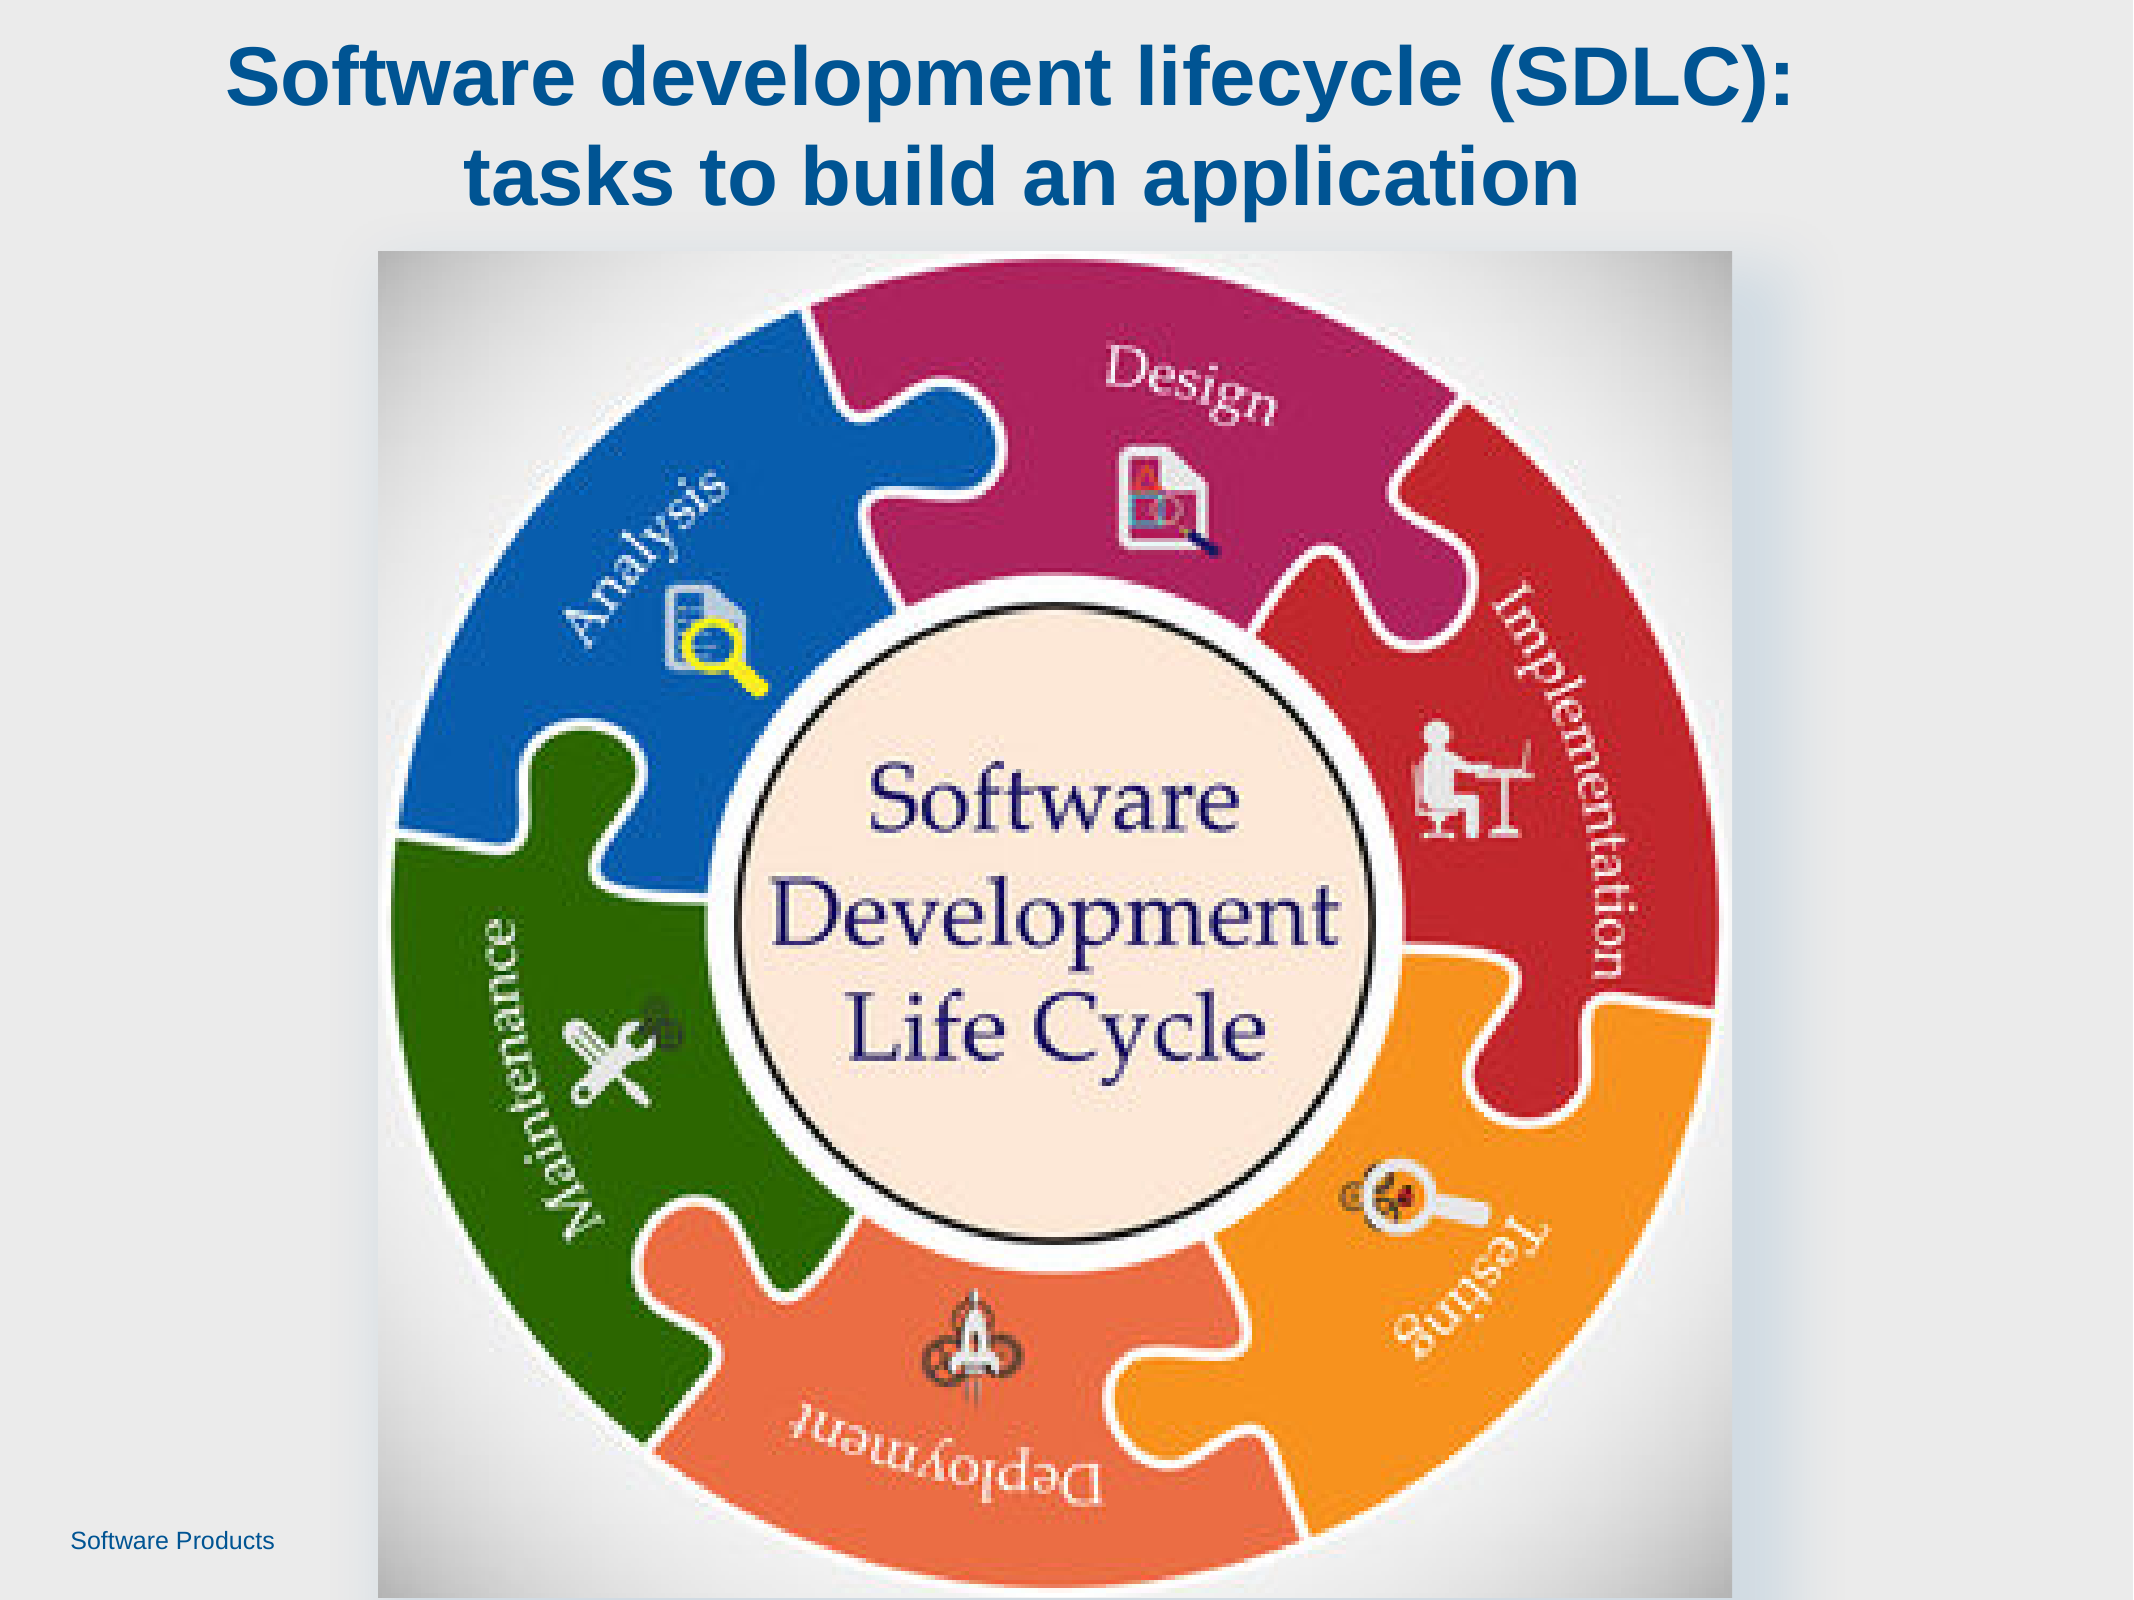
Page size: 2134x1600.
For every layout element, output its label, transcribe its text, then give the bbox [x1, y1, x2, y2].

text_box Software development lifecycle (SDLC): tasks to build an application [76, 14, 1971, 230]
picture [377, 251, 1733, 1598]
